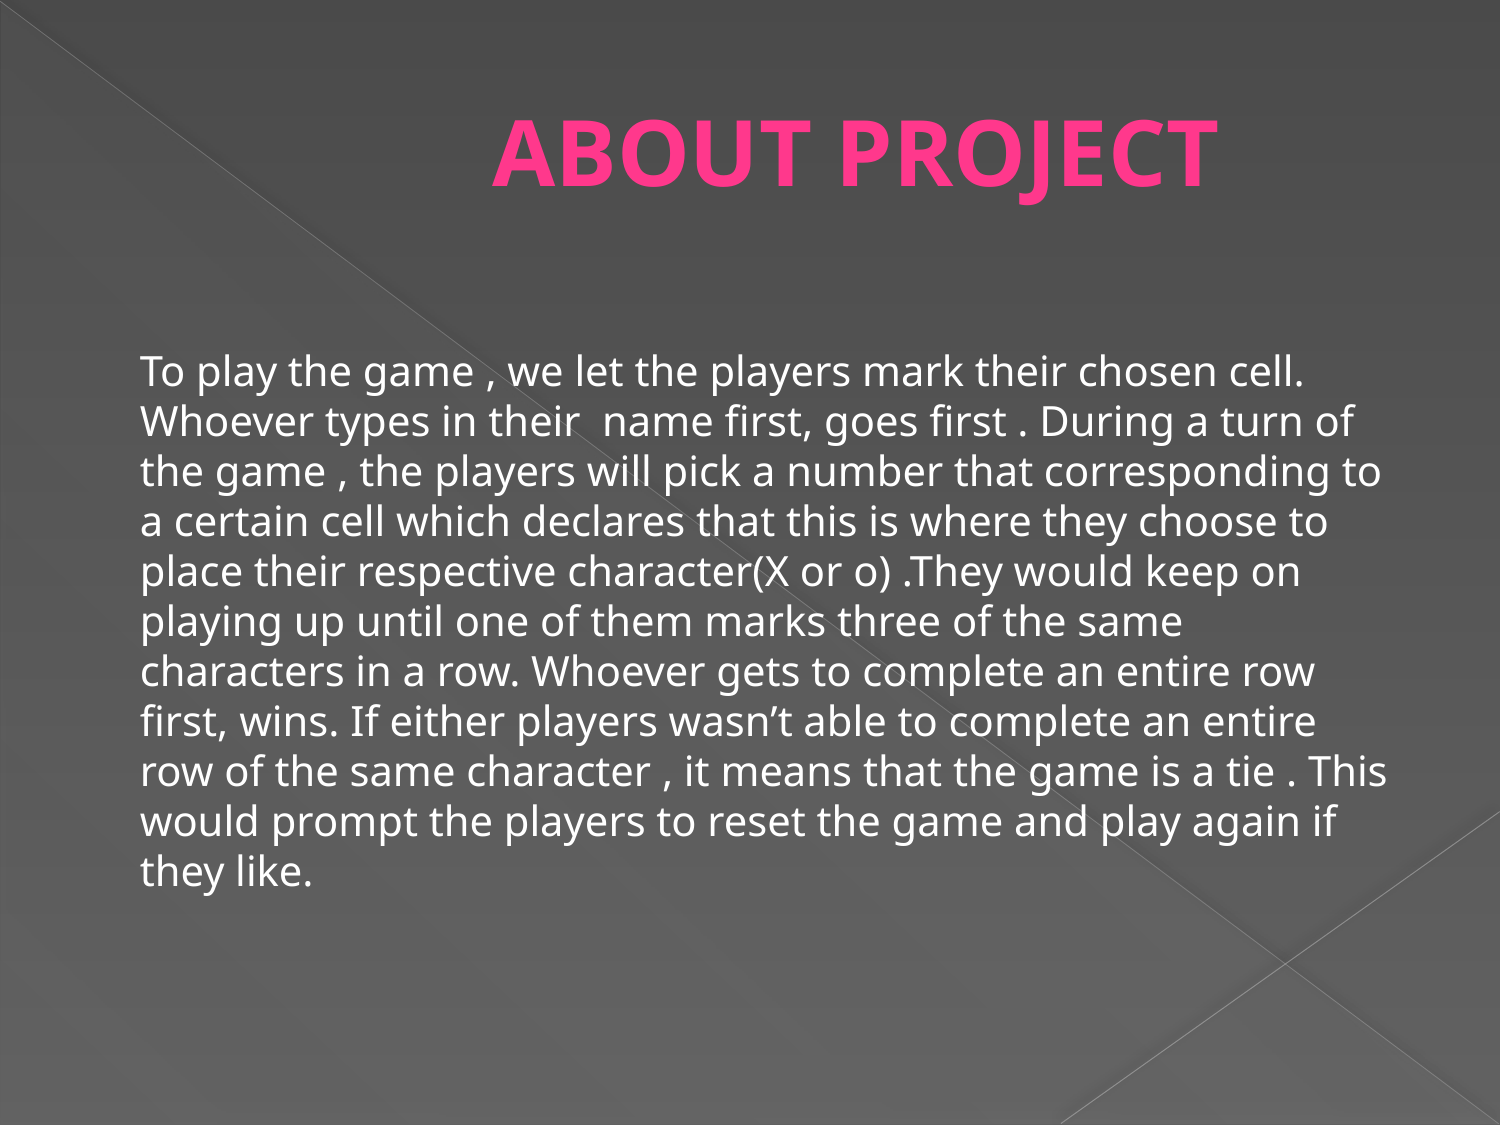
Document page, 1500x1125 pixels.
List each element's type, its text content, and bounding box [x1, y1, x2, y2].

text_box To play the game , we let the players mark their chosen cell. Whoever types in their name first, goes first . During a turn of the game , the players will pick a number that corresponding to a certain cell which declares that this is where they choose to place their respective character(X or o) .They would keep on playing up until one of them marks three of the same characters in a row. Whoever gets to complete an entire row first, wins. If either players wasn’t able to complete an entire row of the same character , it means that the game is a tie . This would prompt the players to reset the game and play again if they like. [124, 337, 1413, 903]
text_box ABOUT PROJECT [299, 87, 1413, 213]
